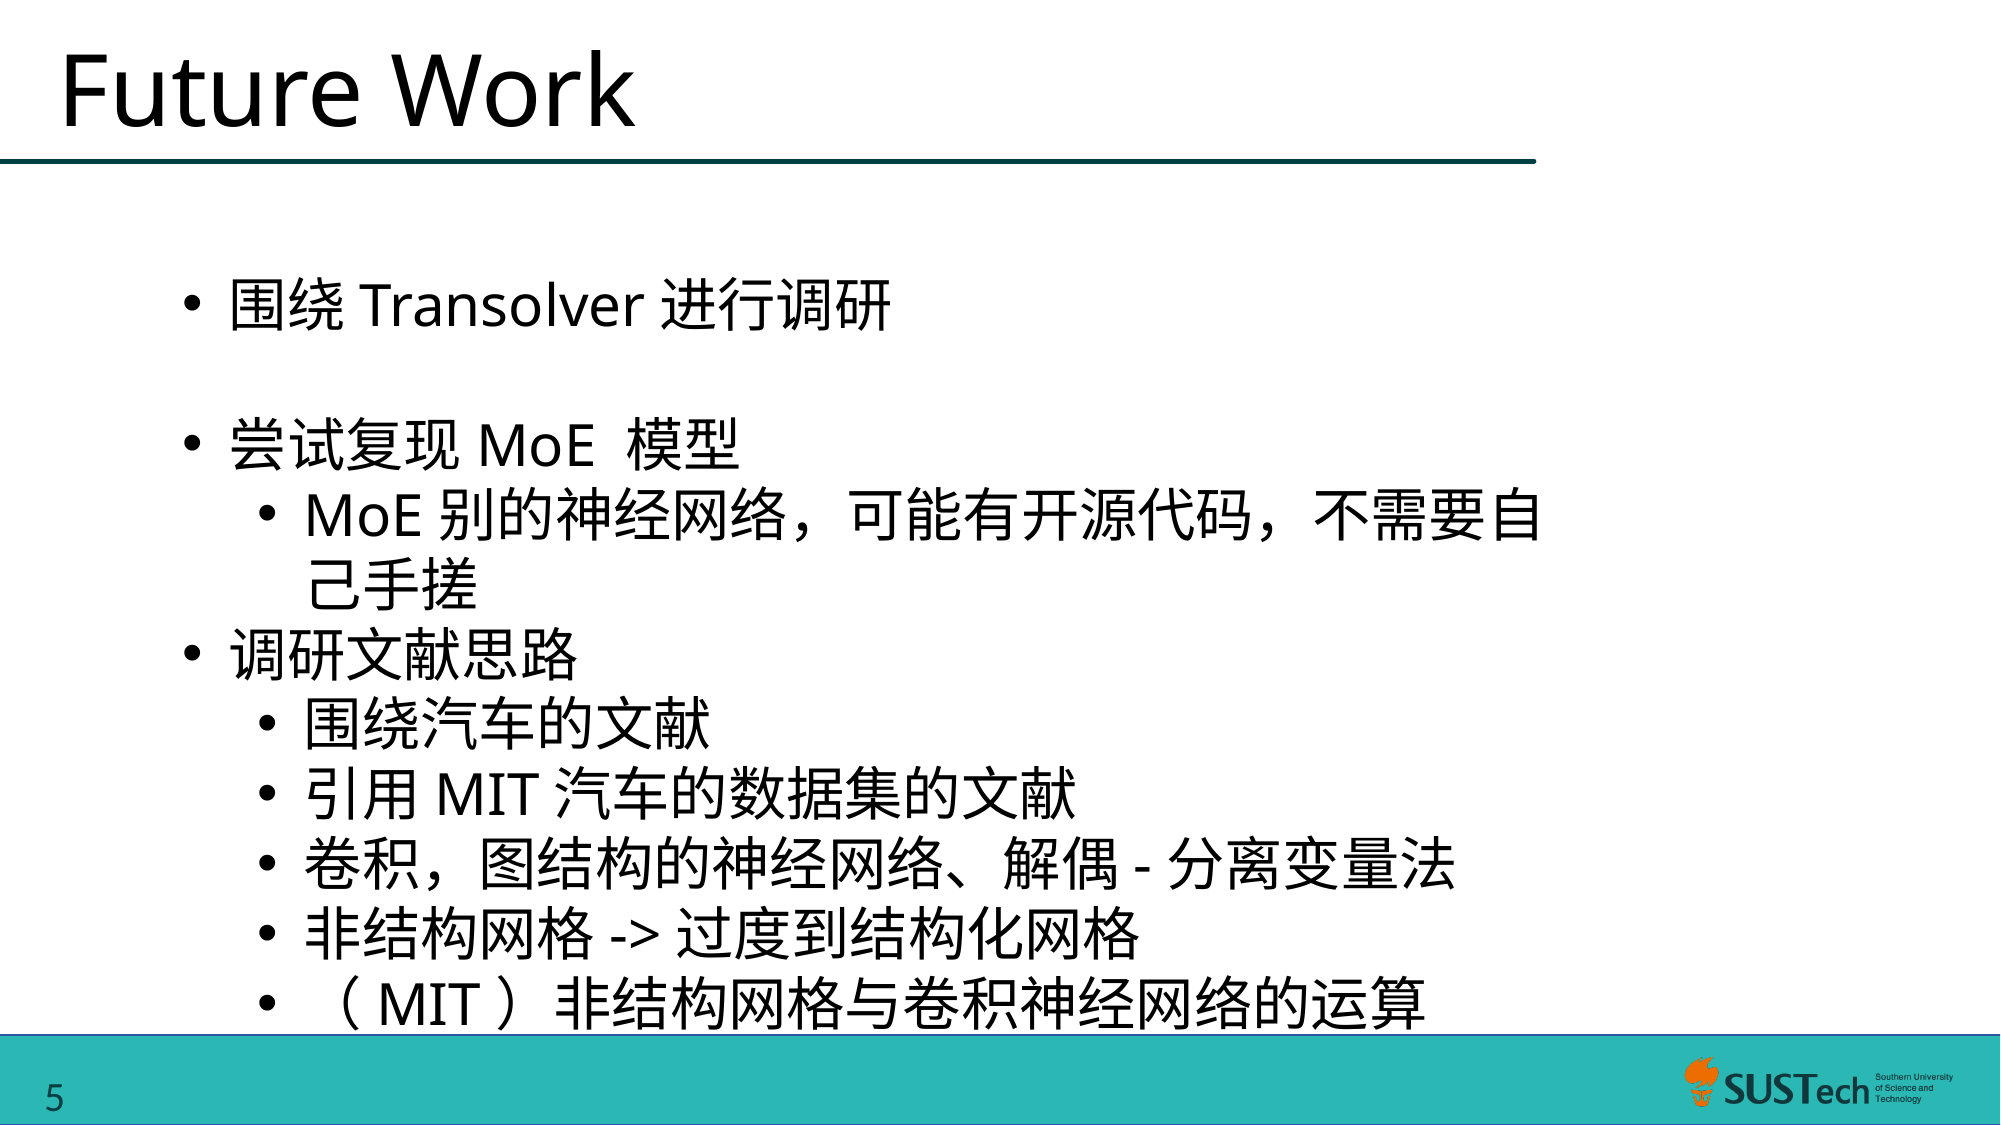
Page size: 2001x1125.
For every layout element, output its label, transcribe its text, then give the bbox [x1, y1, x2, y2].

picture [1617, 949, 2001, 1125]
text_box Future Work [42, 18, 2000, 232]
text_box 围绕Transolver进行调研 尝试复现MoE 模型 MoE别的神经网络，可能有开源代码，不需要自己手搓 调研文献思路 围绕汽车的文献 引用MIT汽车的数据集的文献 卷积，图结构的神经网络、解偶-分离变量法 非结构网格->过度到结构化网格 （MIT）非结构网格与卷积神经网络的运算 [167, 260, 1593, 1045]
